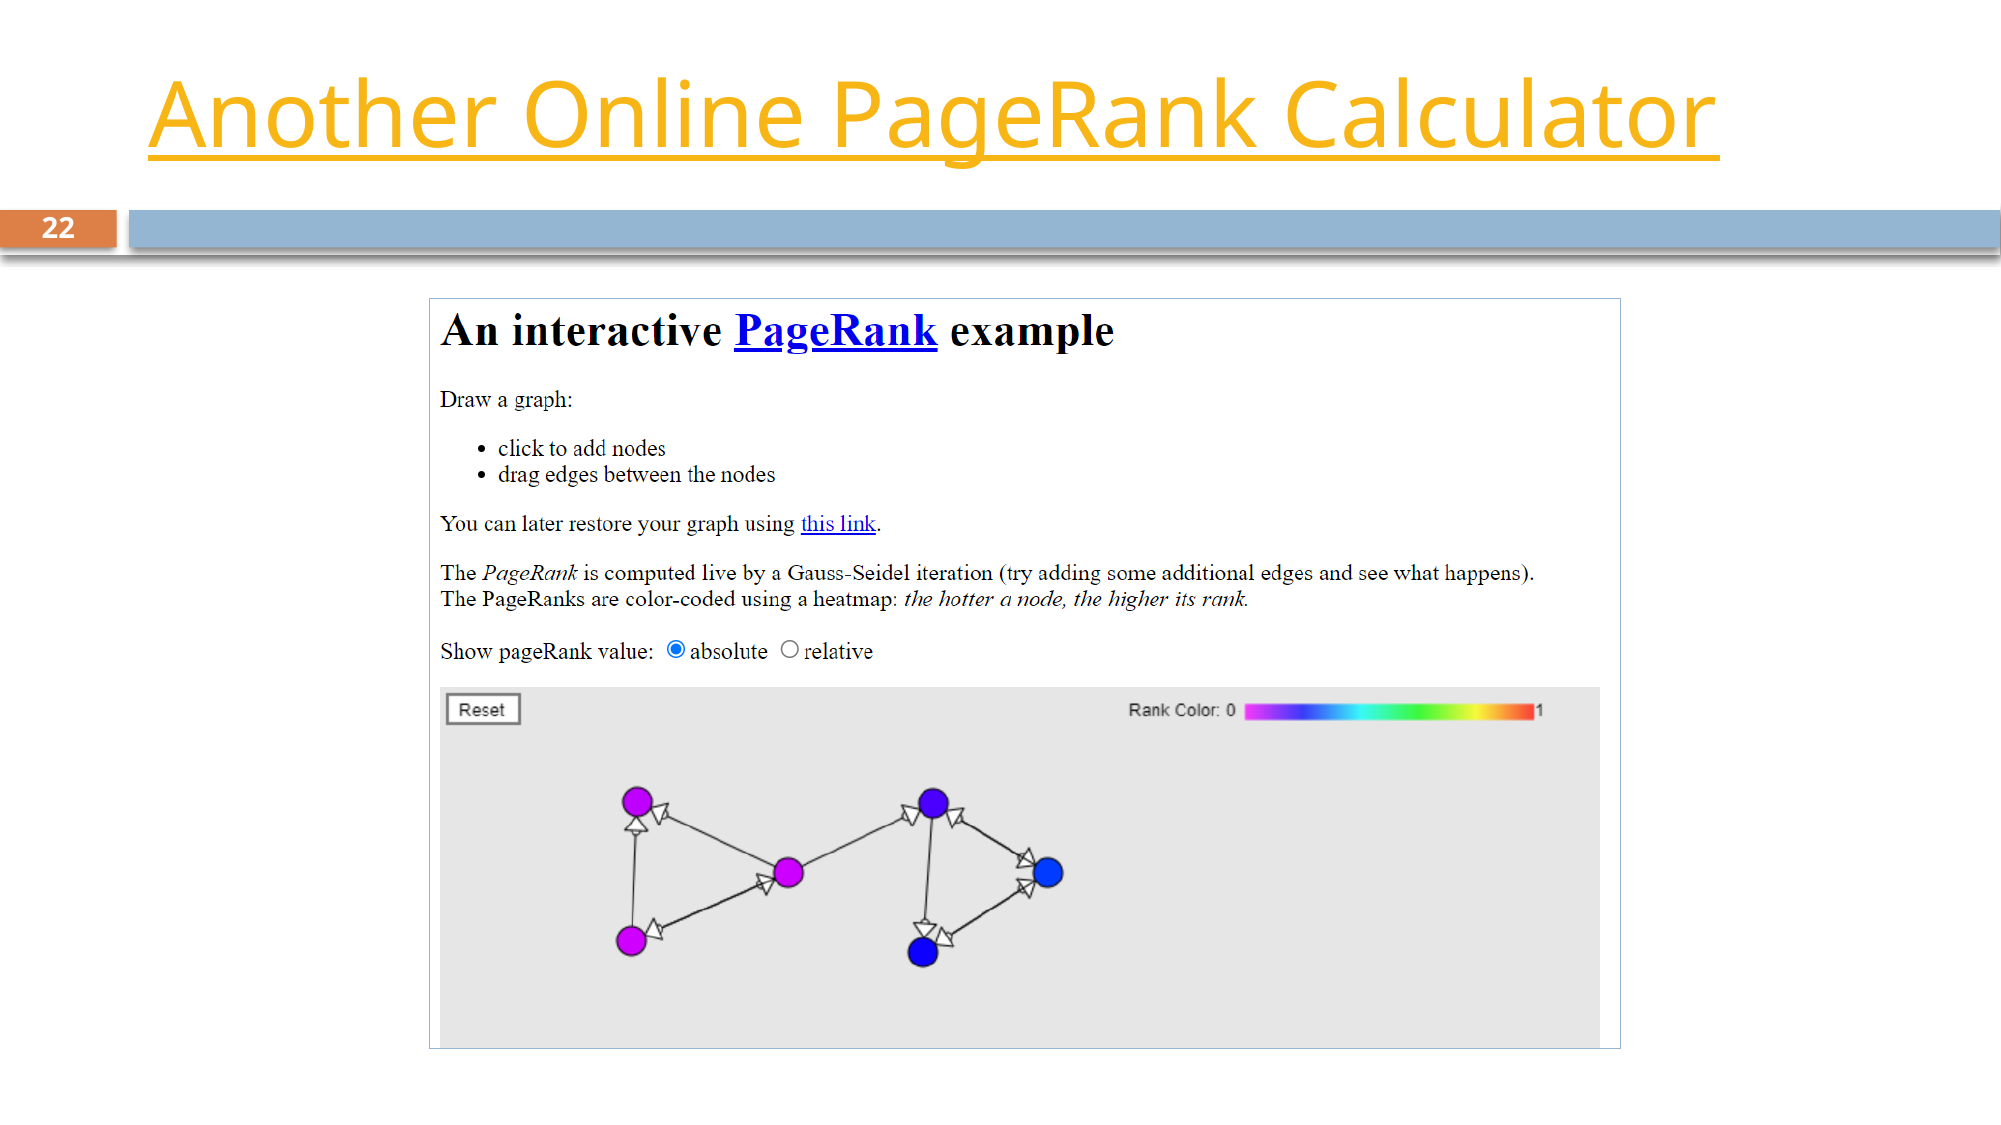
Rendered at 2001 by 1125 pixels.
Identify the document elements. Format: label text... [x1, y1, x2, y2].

slide_number 22 [0, 208, 117, 249]
title Another Online PageRank Calculator [133, 37, 1917, 200]
picture [429, 297, 1621, 1049]
